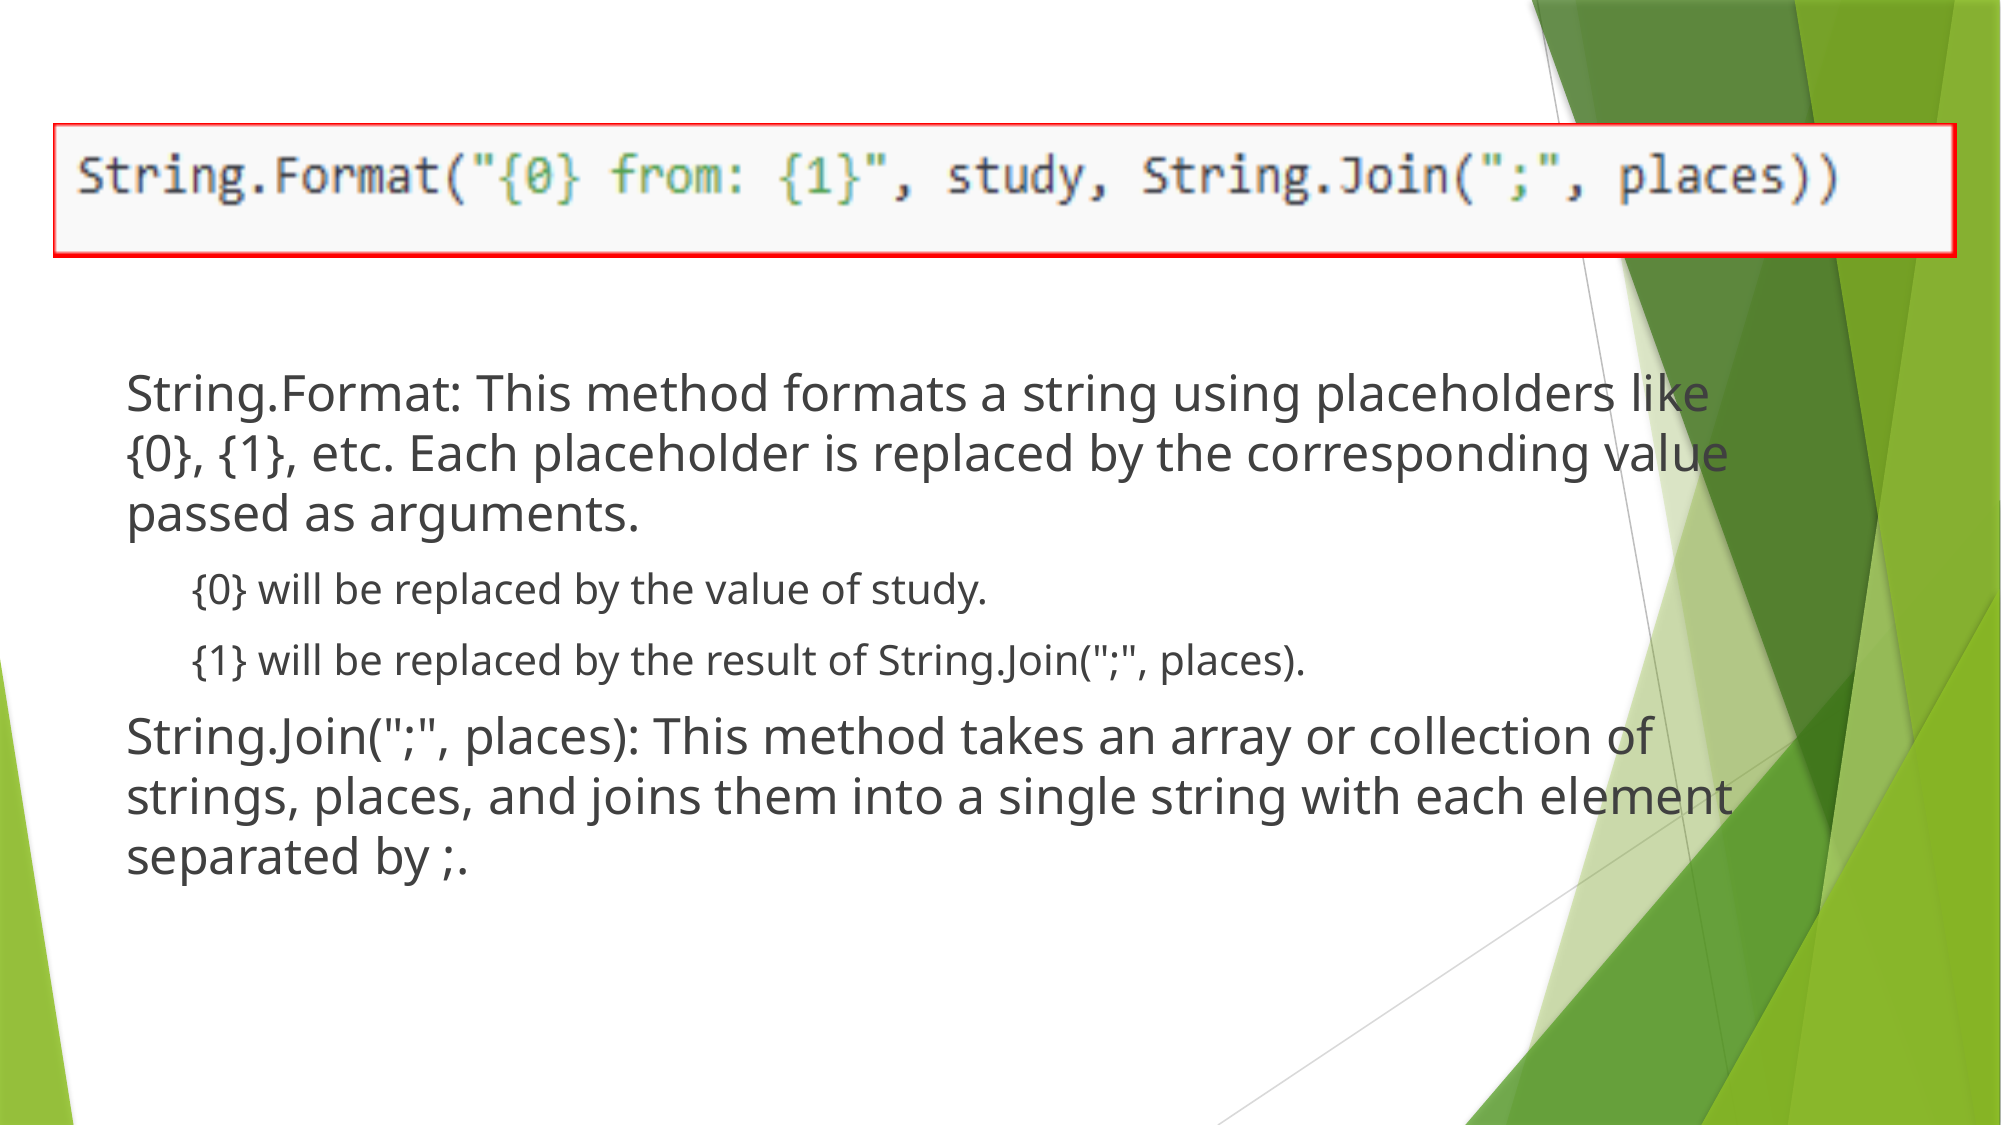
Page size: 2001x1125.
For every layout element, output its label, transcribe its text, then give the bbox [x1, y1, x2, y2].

picture [53, 122, 1958, 258]
list String.Format: This method formats a string using placeholders like {0}, {1}, etc. Each placeholder is replaced by the corresponding value passed as arguments. {0} will be replaced by the value of study. {1} will be replaced by the result of String.Join(";", places). String.Join(";", places): This method takes an array or collection of strings, places, and joins them into a single string with each element separated by ;. [111, 354, 1771, 992]
